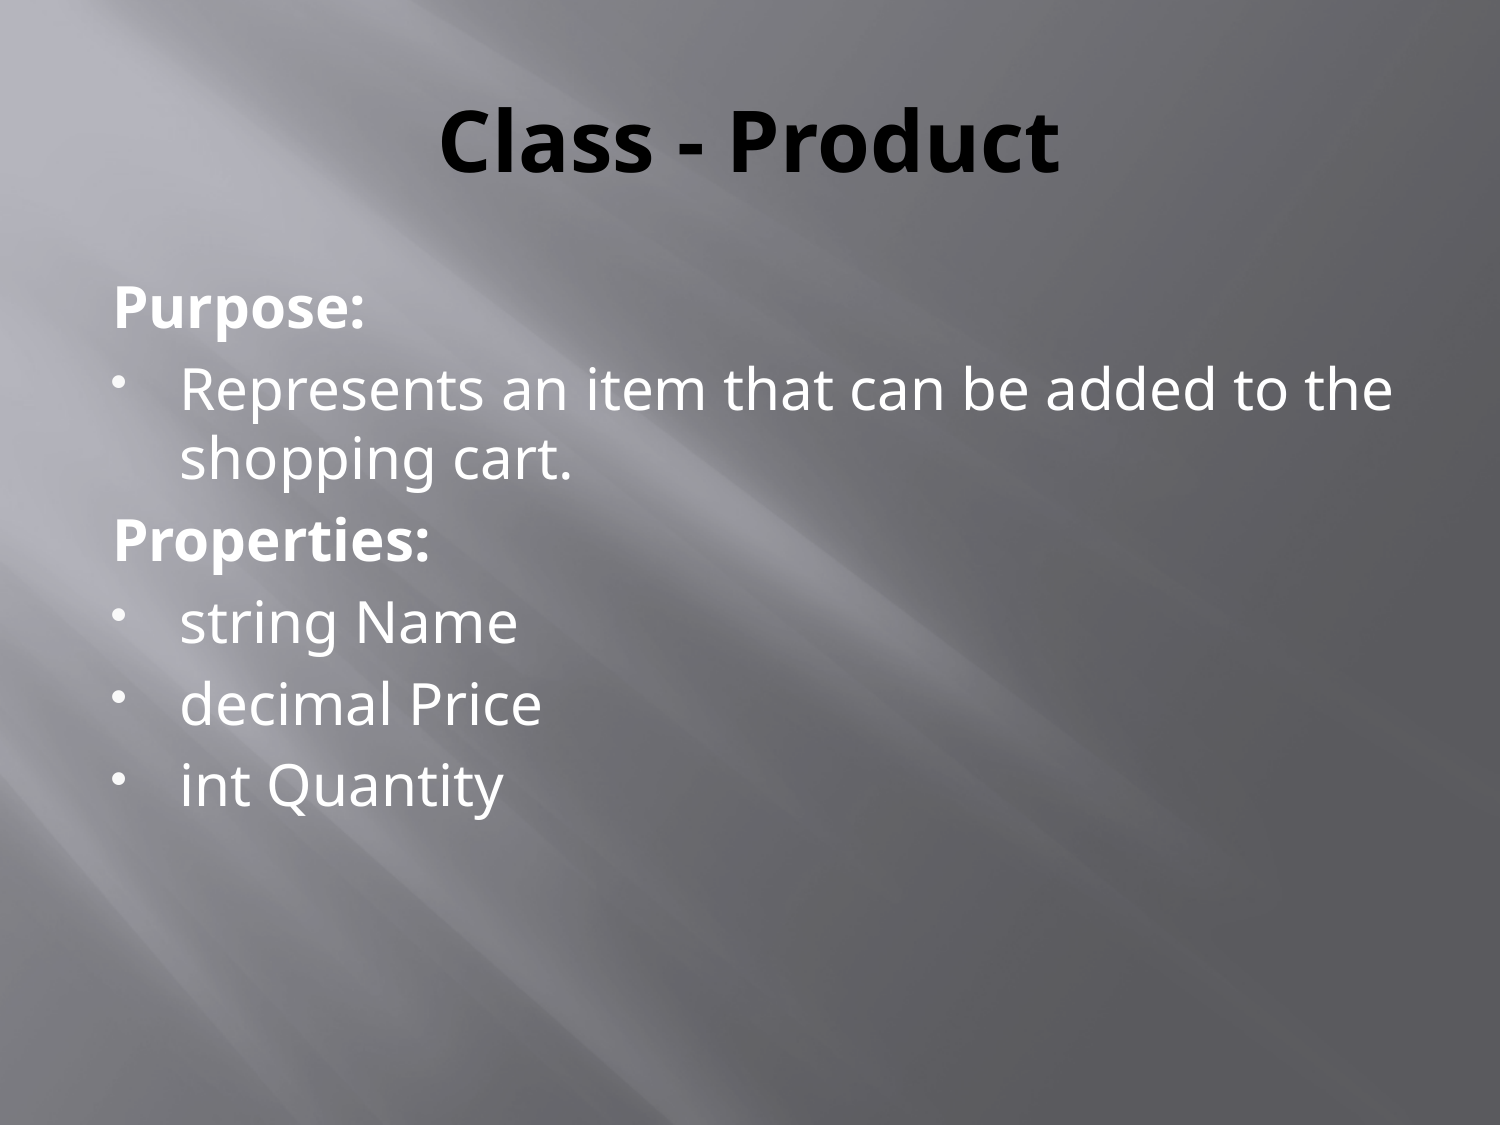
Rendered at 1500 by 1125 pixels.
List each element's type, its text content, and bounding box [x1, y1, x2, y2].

title Class - Product [75, 45, 1425, 233]
list Purpose: Represents an item that can be added to the shopping cart. Properties: string Name decimal Price int Quantity [75, 262, 1425, 1035]
